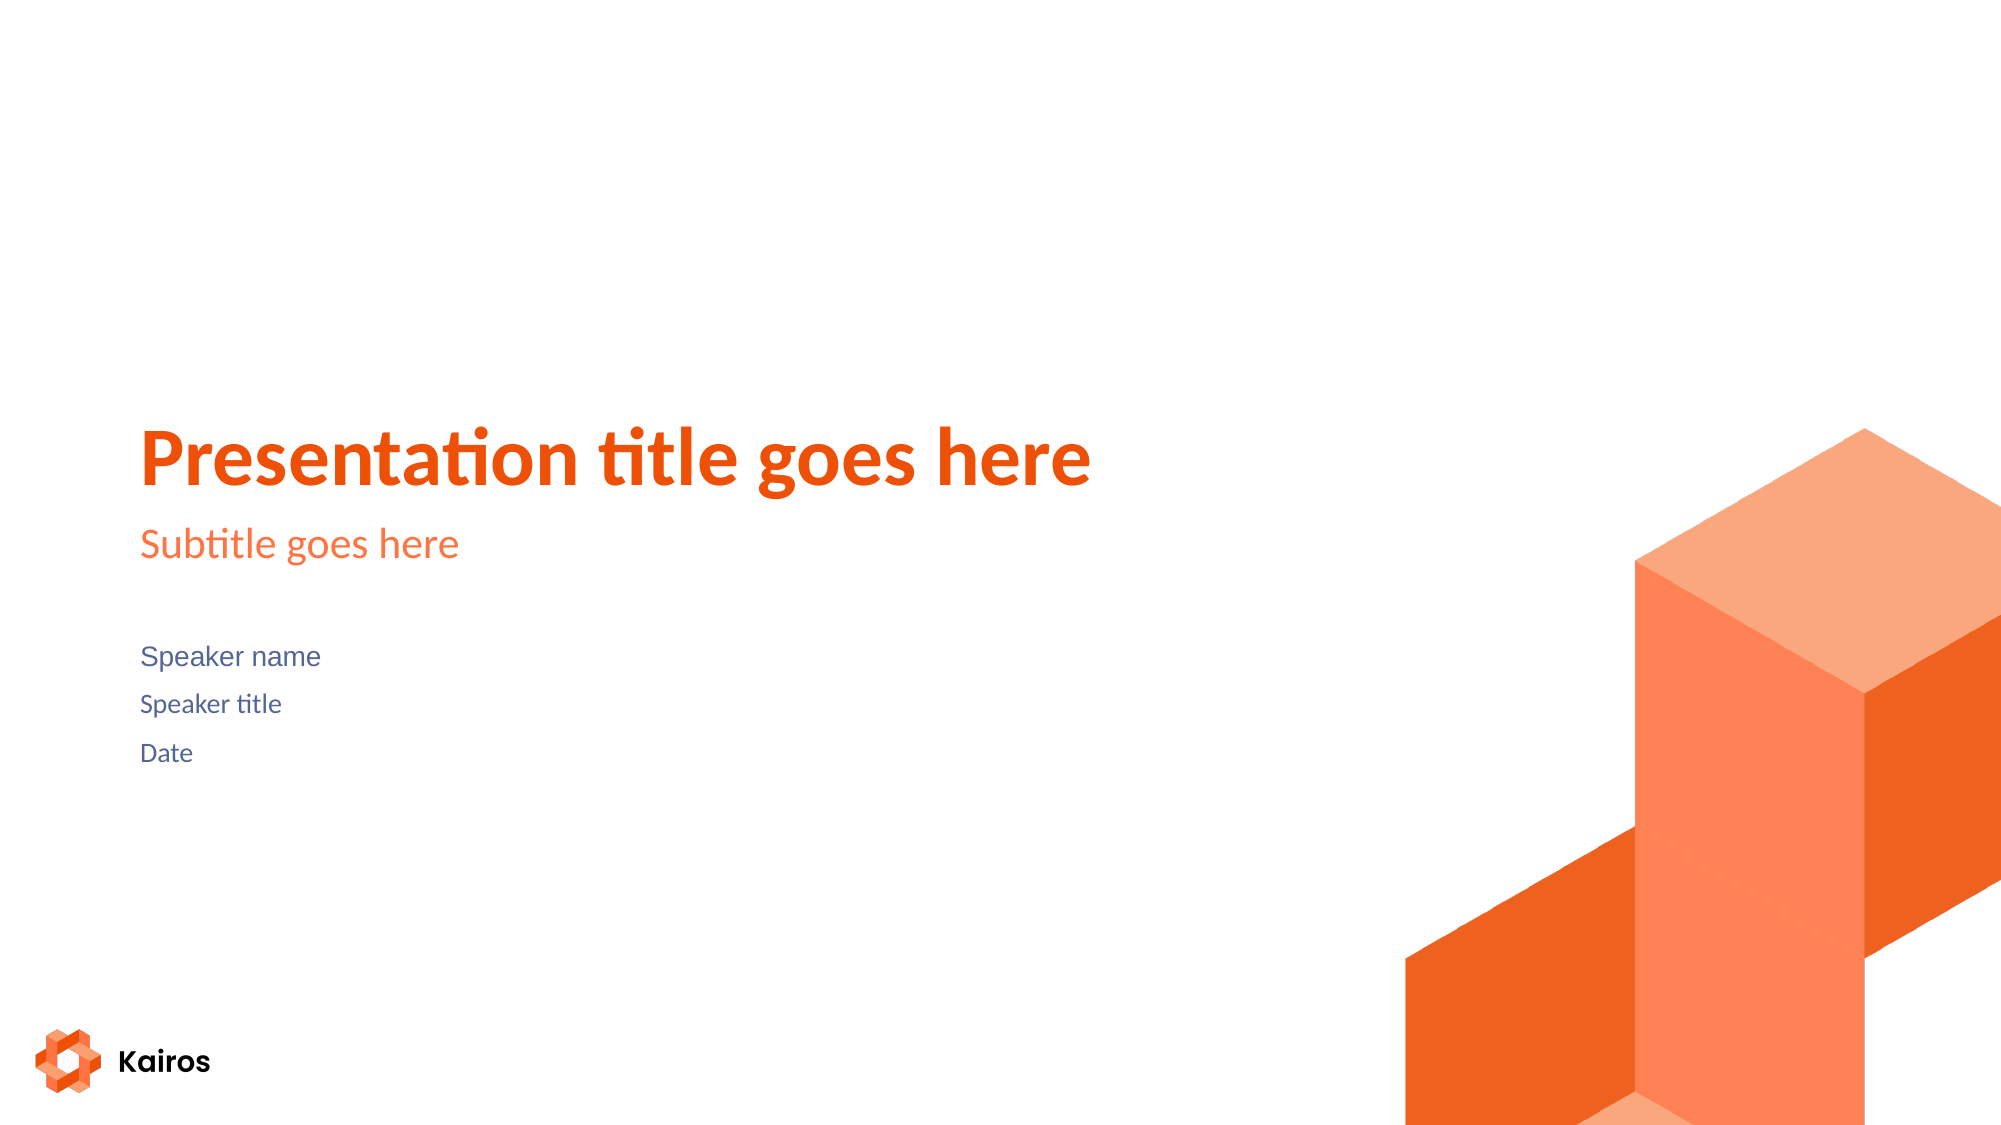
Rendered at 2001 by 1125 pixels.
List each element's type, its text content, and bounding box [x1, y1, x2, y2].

list Subtitle goes here [125, 513, 1493, 563]
picture [35, 1029, 211, 1093]
subtitle Speaker name [125, 632, 1493, 680]
title Presentation title goes here [125, 405, 1494, 512]
list Speaker title [125, 681, 1493, 729]
list Date [125, 730, 1493, 778]
